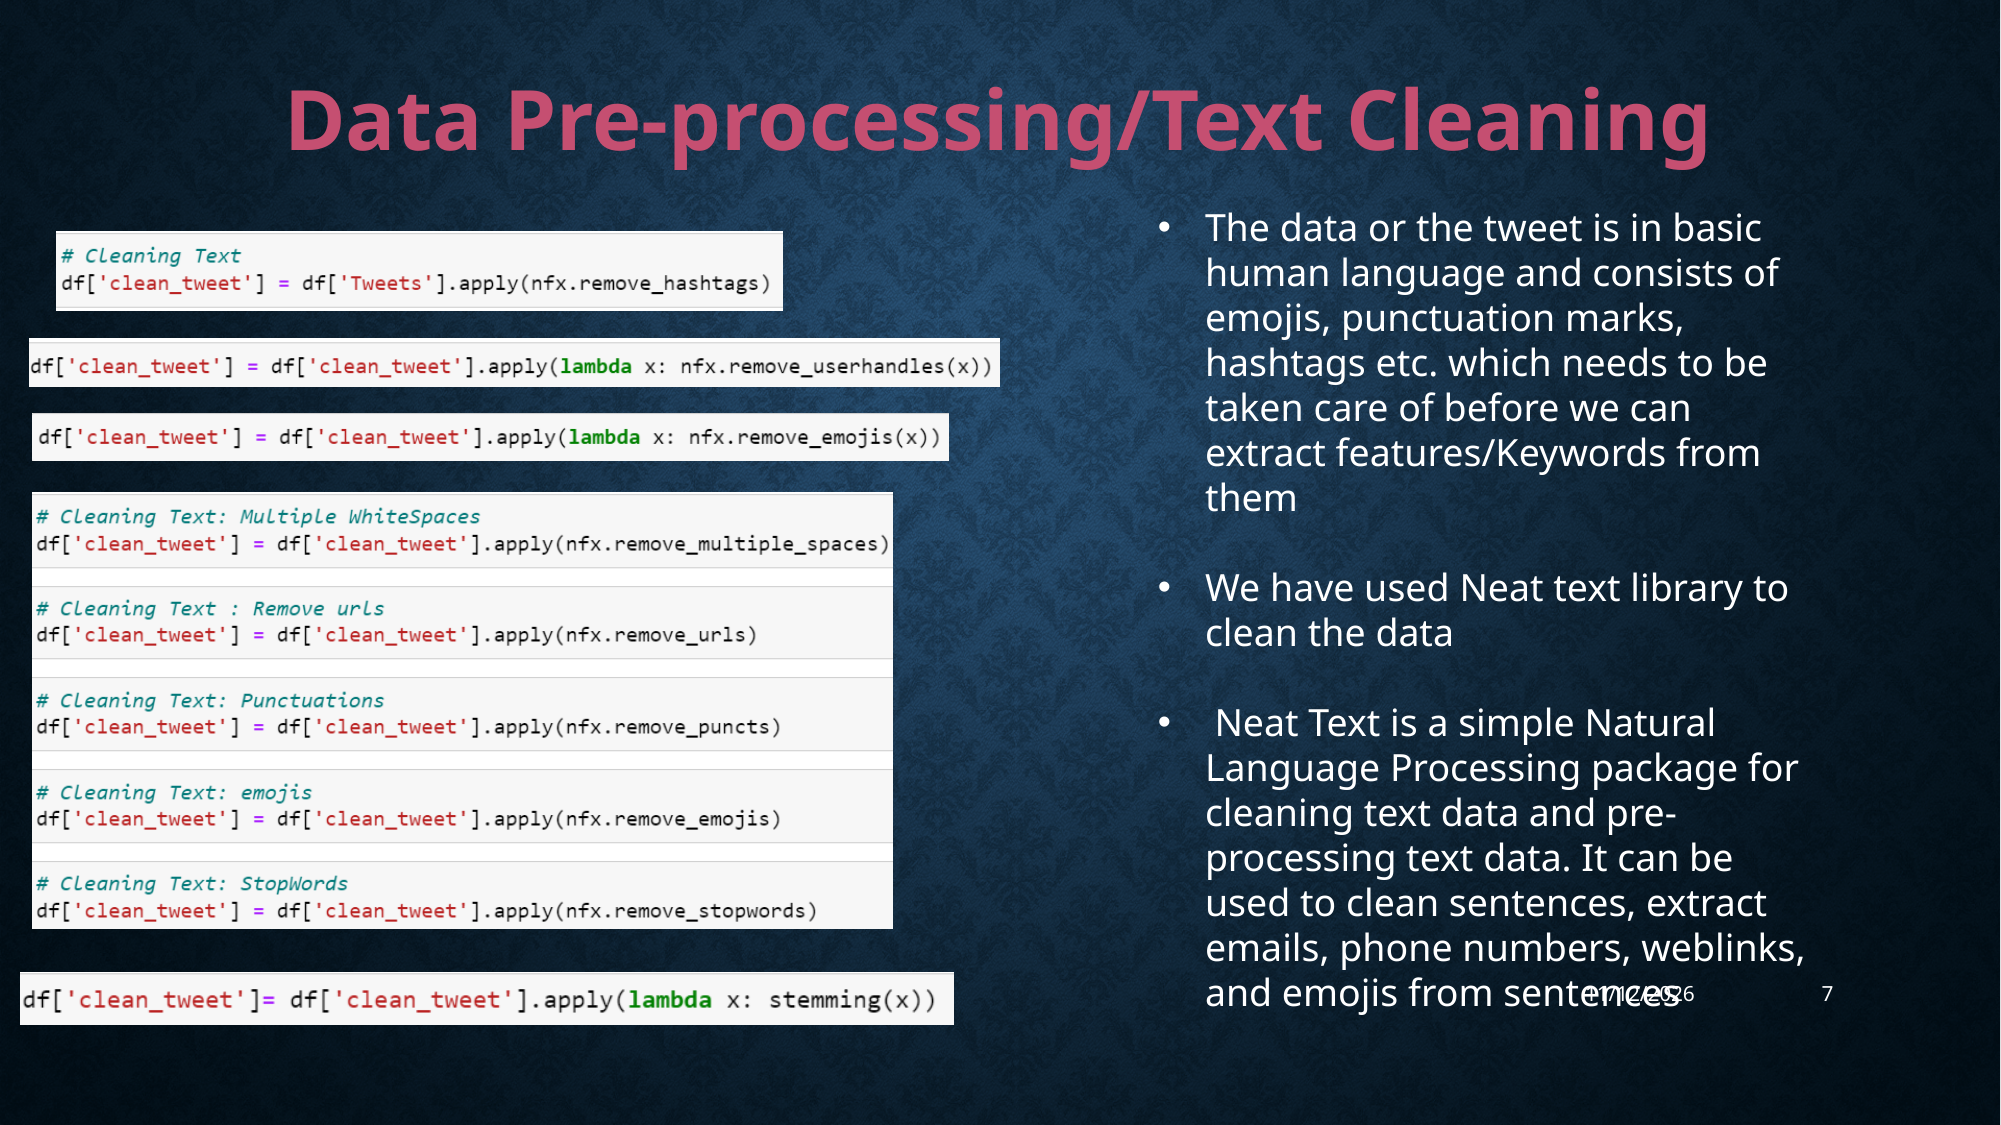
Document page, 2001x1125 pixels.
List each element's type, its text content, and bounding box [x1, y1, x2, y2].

picture [28, 338, 1000, 388]
picture [31, 413, 949, 461]
title Data Pre-processing/Text Cleaning [149, 15, 1849, 233]
text_box The data or the tweet is in basic human language and consists of emojis, punctuation marks, hashtags etc. which needs to be taken care of before we can extract features/Keywords from them We have used Neat text library to clean the data Neat Text is a simple Natural Language Processing package for cleaning text data and pre-processing text data. It can be used to clean sentences, extract emails, phone numbers, weblinks, and emojis from sentences [1143, 196, 1832, 1022]
picture [20, 972, 954, 1026]
picture [31, 492, 894, 929]
picture [56, 230, 784, 311]
slide_number 7 [1724, 965, 1849, 1025]
